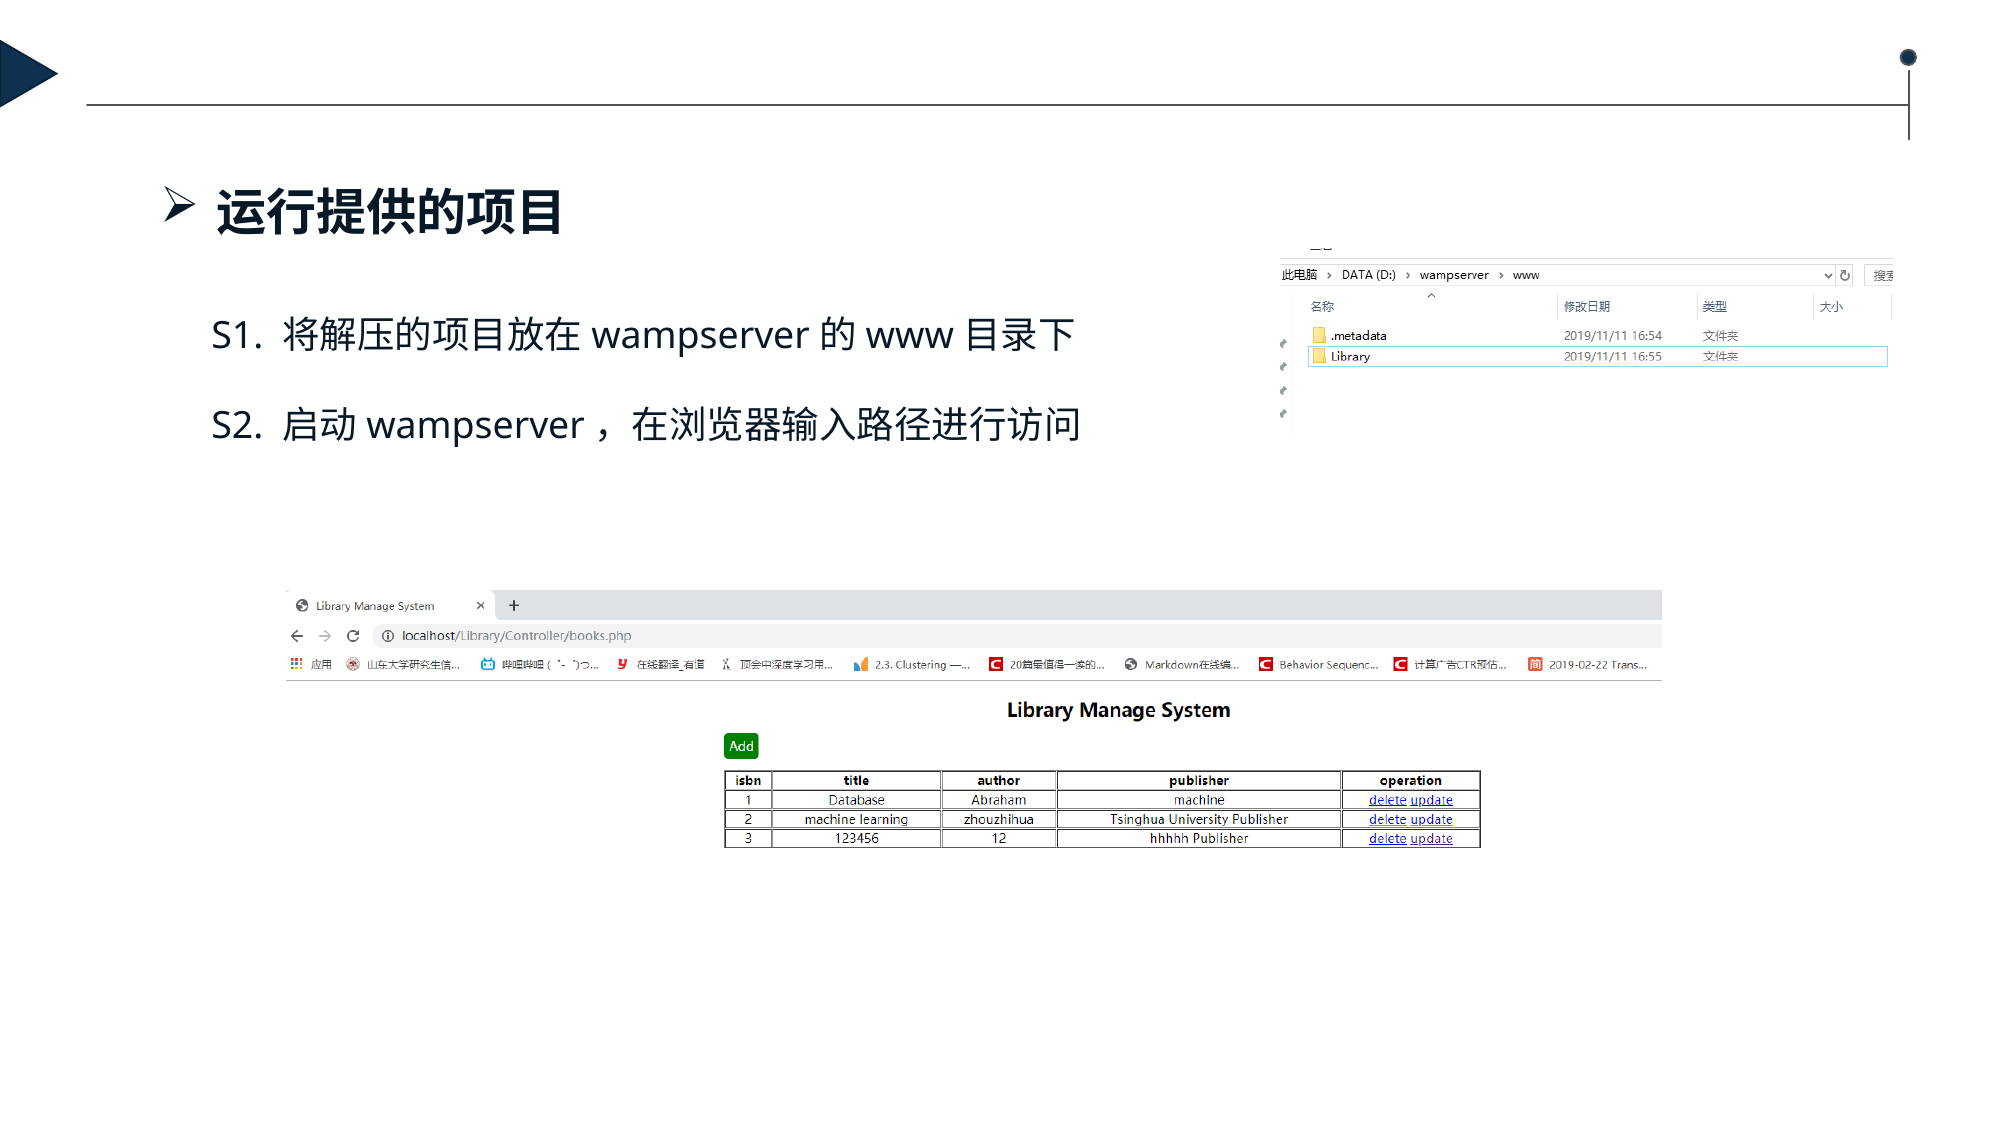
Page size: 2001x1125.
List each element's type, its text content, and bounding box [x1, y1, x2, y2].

picture [1280, 248, 1893, 435]
text_box 运行提供的项目 [145, 173, 890, 248]
text_box [1899, 48, 1917, 67]
text_box S1. 将解压的项目放在wampserver的www目录下 S2. 启动wampserver，在浏览器输入路径进行访问 [196, 303, 1238, 453]
picture [286, 590, 1662, 1097]
text_box [0, 39, 59, 108]
